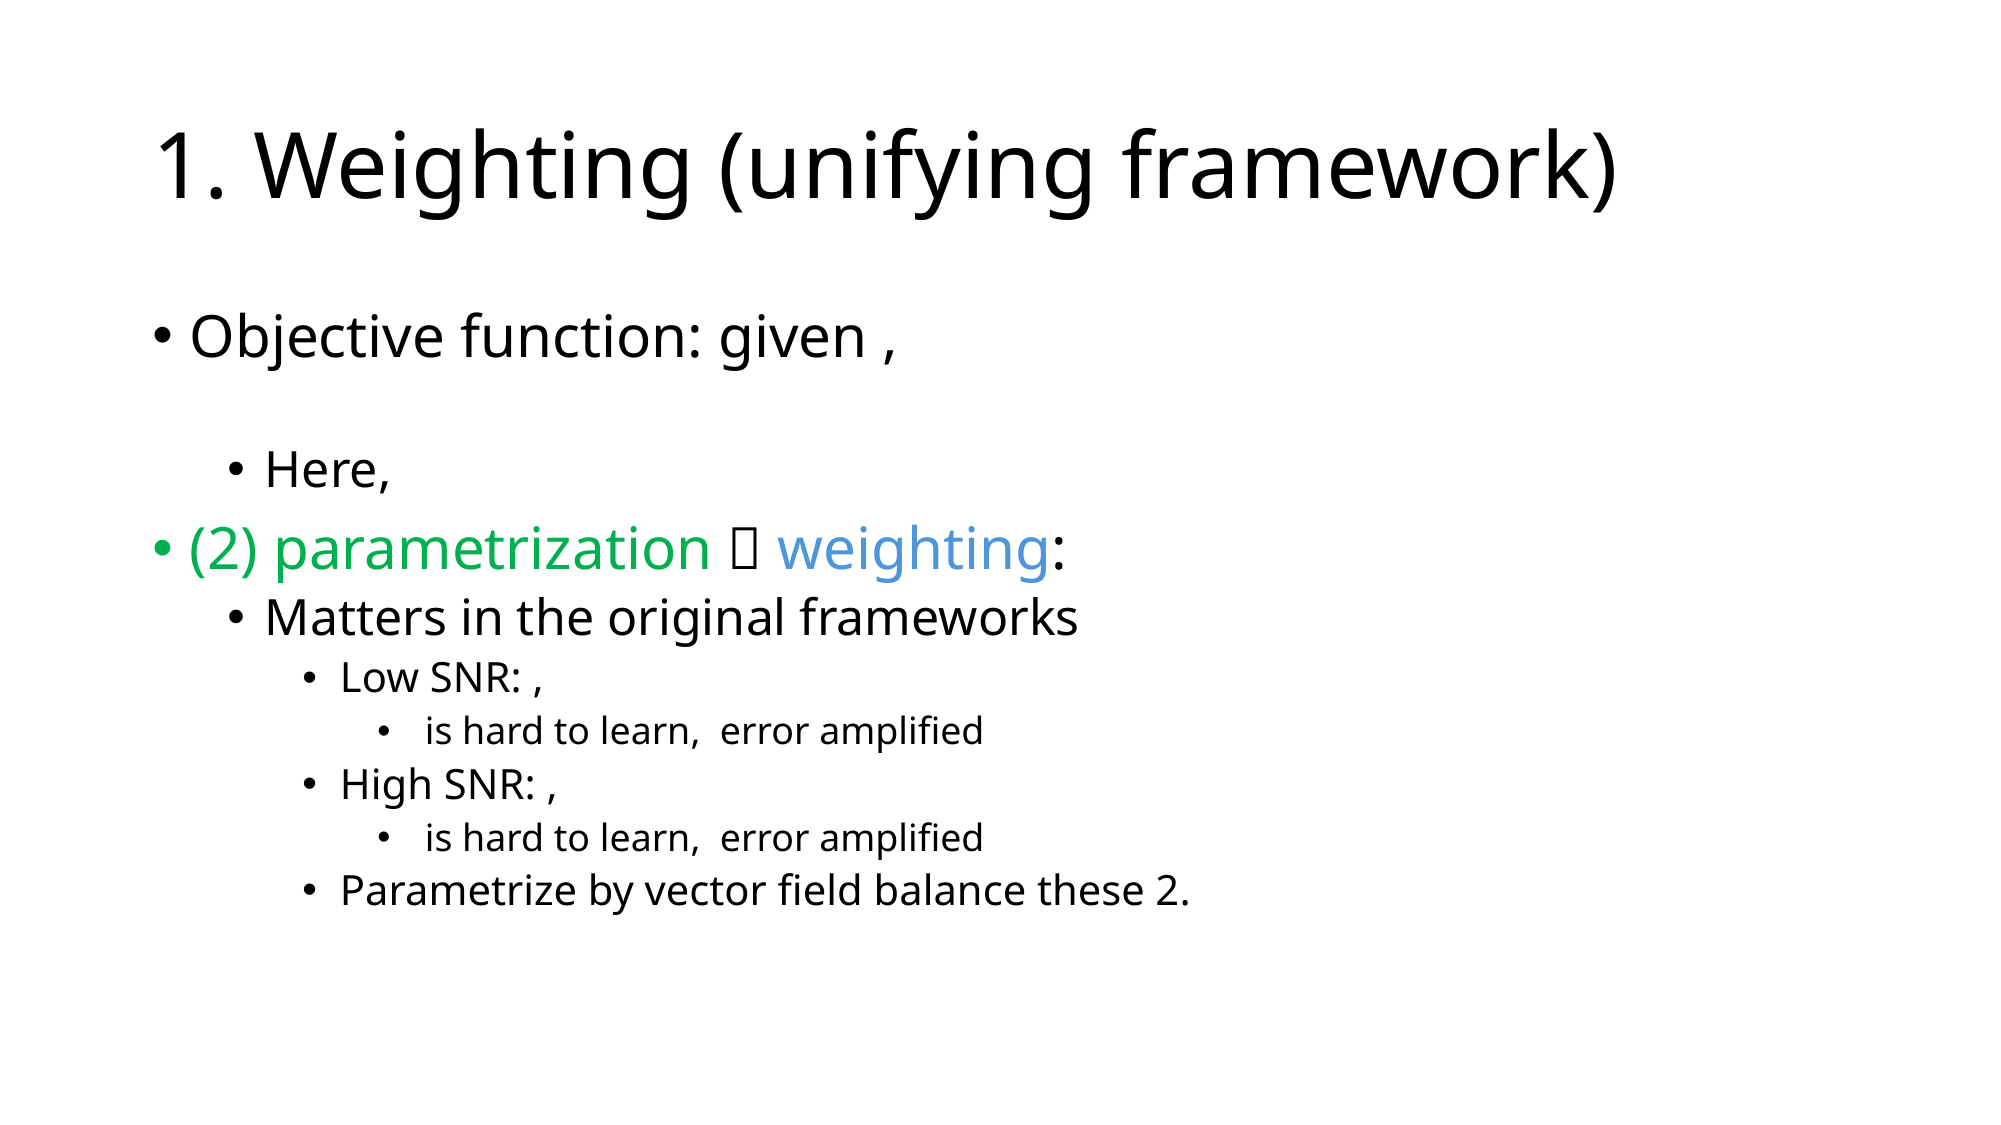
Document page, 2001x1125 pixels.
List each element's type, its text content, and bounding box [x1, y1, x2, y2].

title 1. Weighting (unifying framework) [137, 59, 1863, 278]
